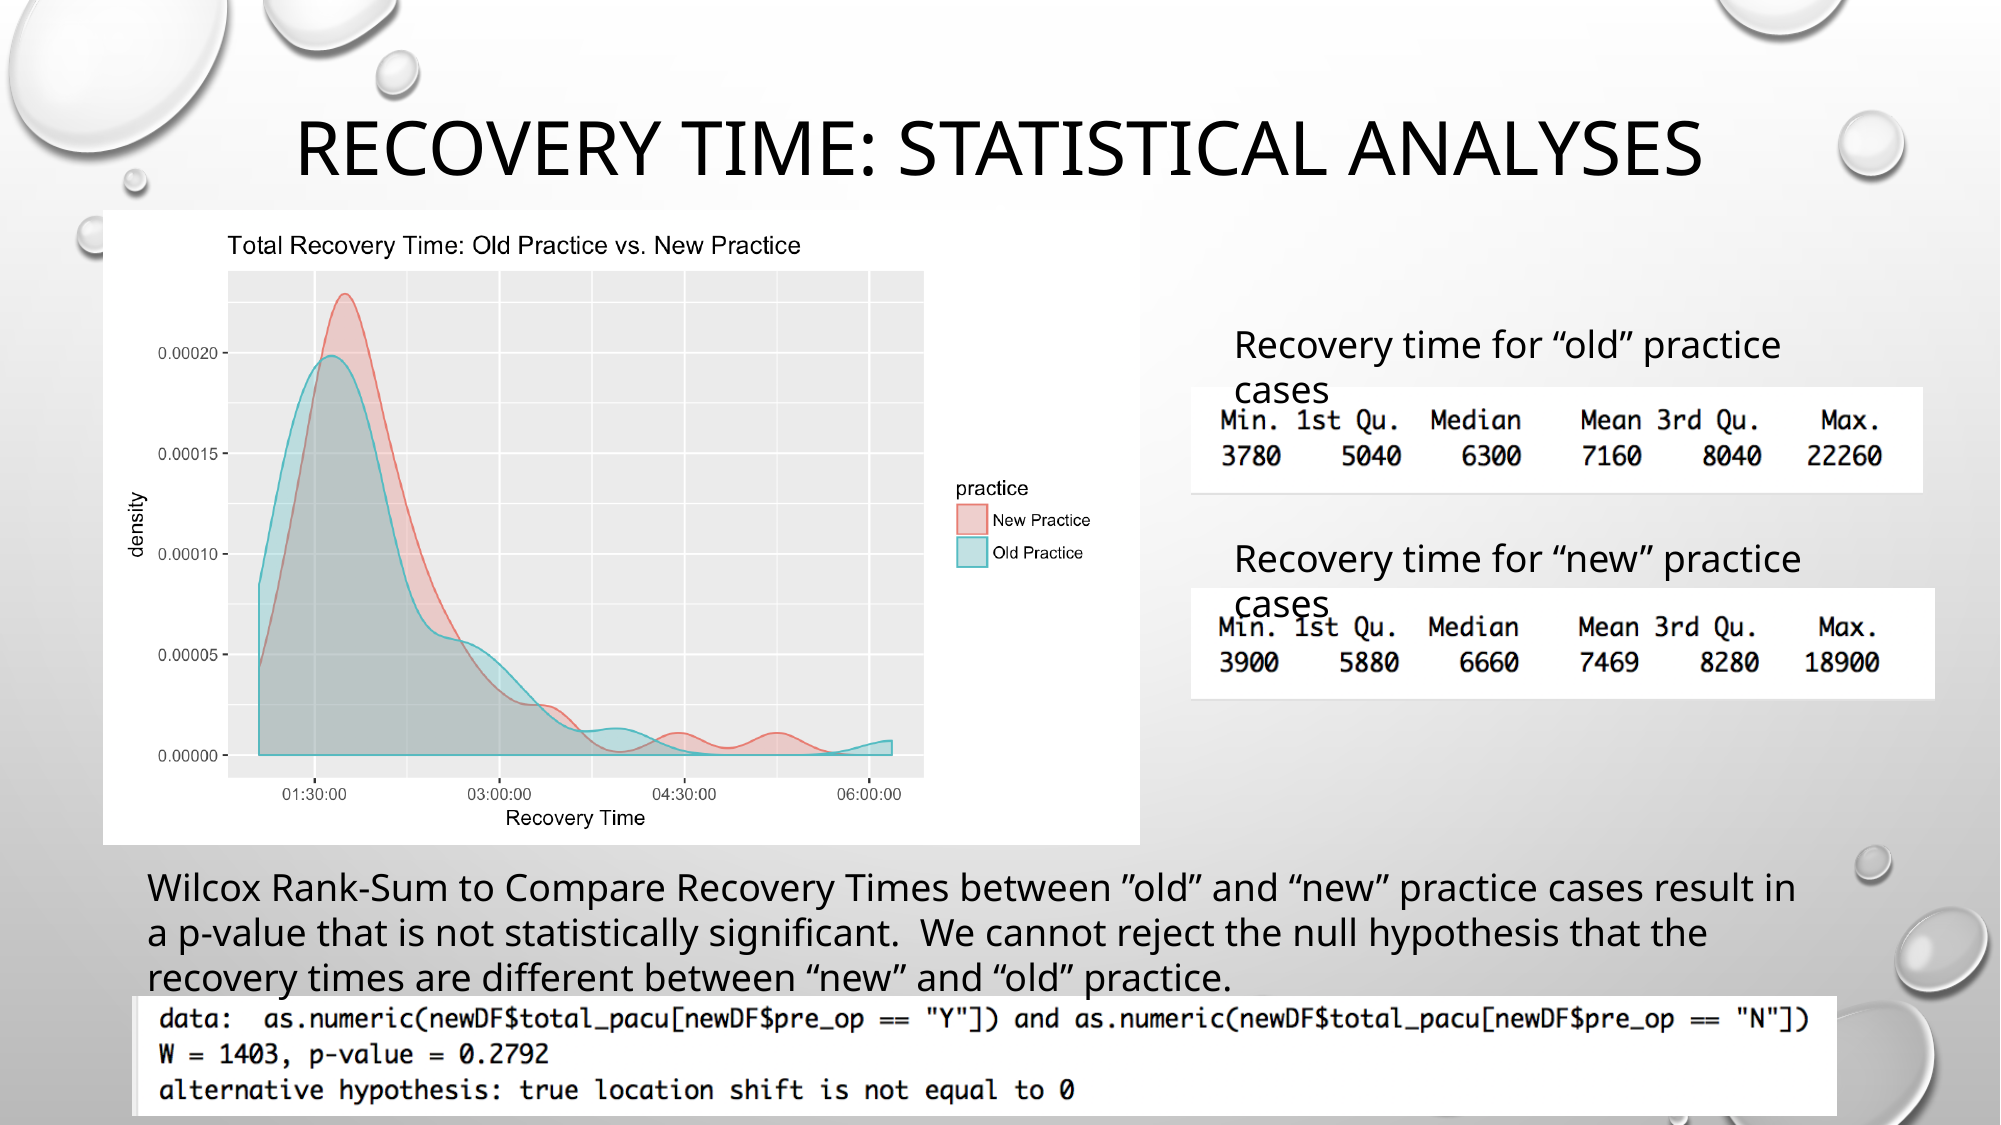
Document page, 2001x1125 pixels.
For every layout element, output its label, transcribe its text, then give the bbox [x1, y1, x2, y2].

title Recovery time: statistical analyses [149, 20, 1851, 283]
text_box Recovery time for “new” practice cases [1219, 527, 1843, 586]
picture [0, 0, 2000, 1125]
text_box Wilcox Rank-Sum to Compare Recovery Times between ”old” and “new” practice cases result in a p-value that is not statistically significant. We cannot reject the null hypothesis that the recovery times are different between “new” and “old” practice. [132, 857, 1837, 996]
text_box Recovery time for “old” practice cases [1219, 313, 1843, 386]
